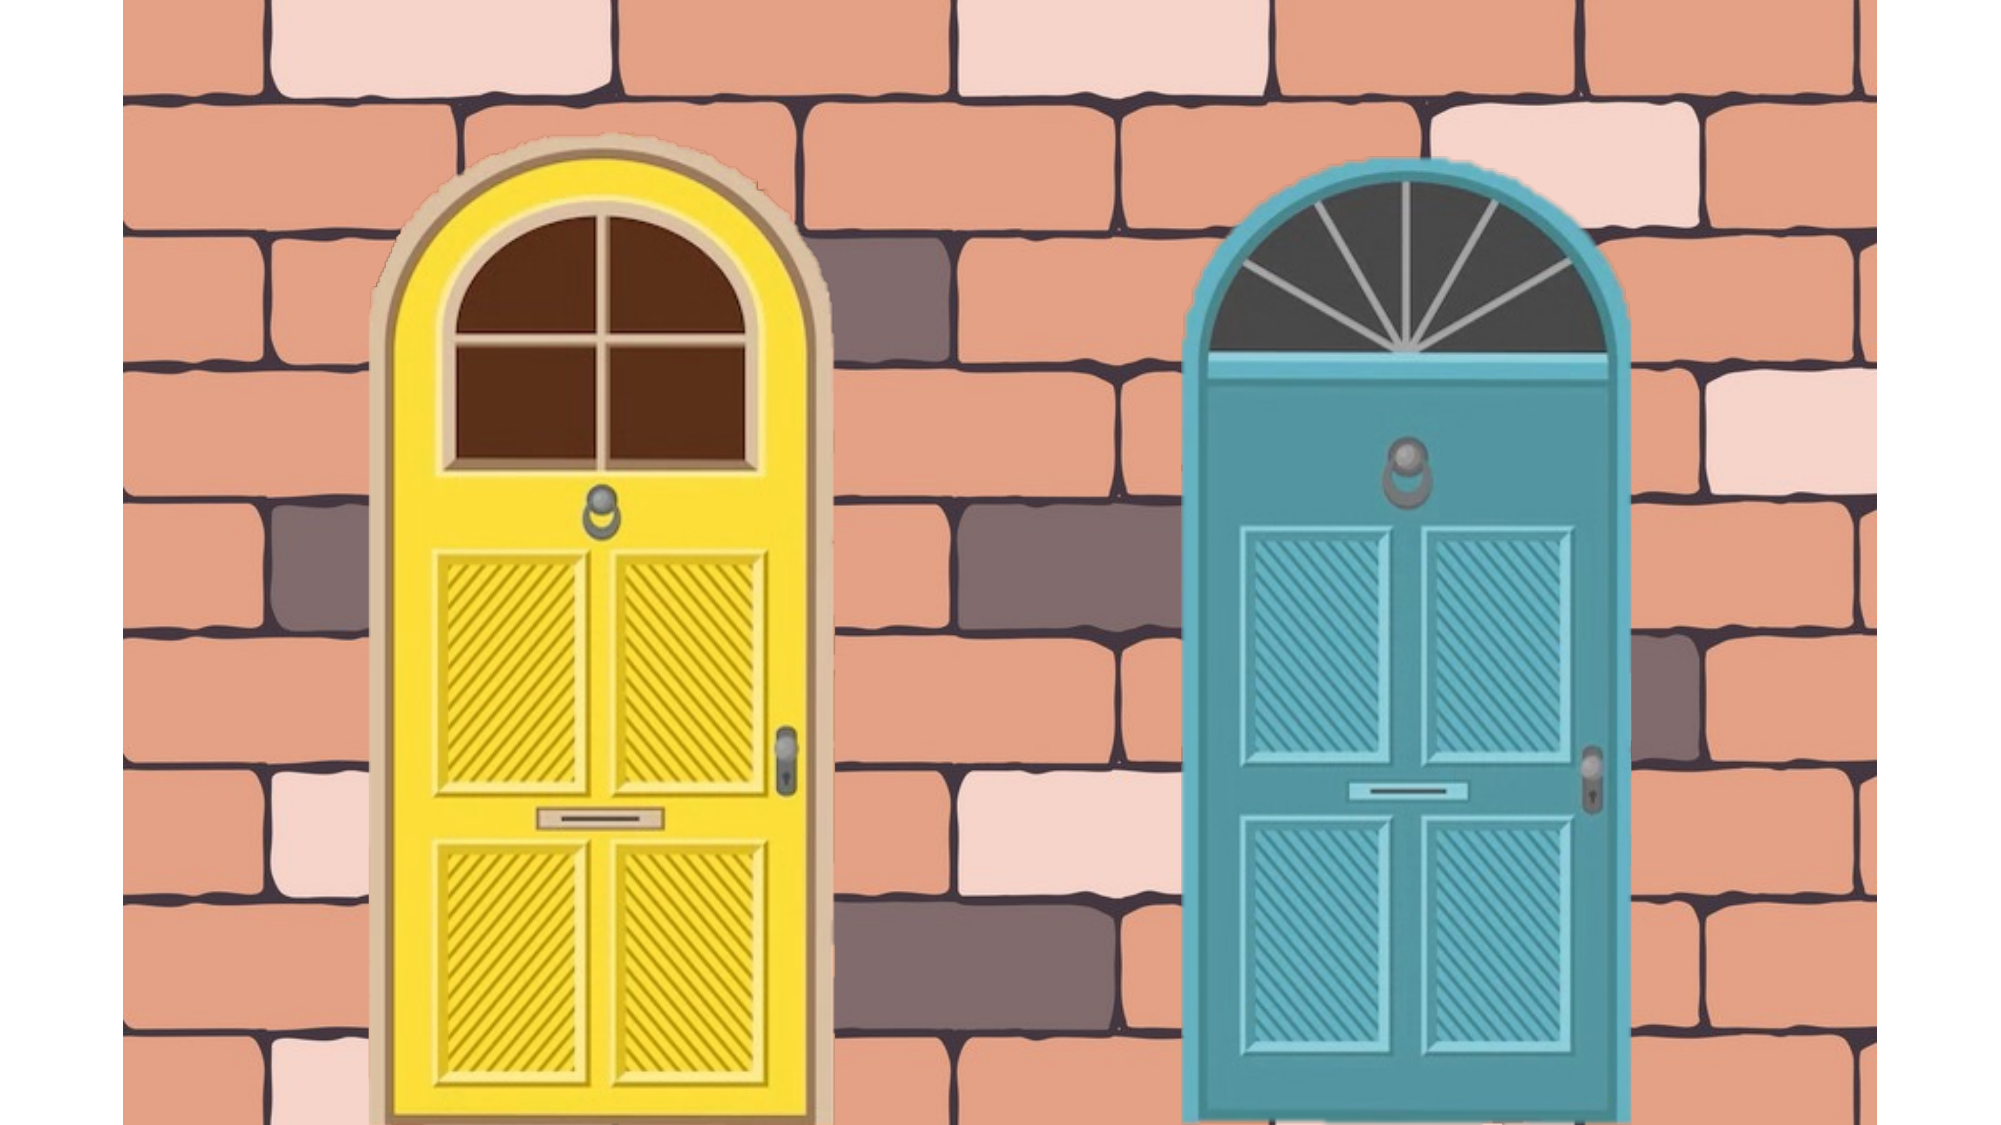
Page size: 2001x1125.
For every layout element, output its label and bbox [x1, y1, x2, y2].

picture [123, 0, 1877, 1125]
